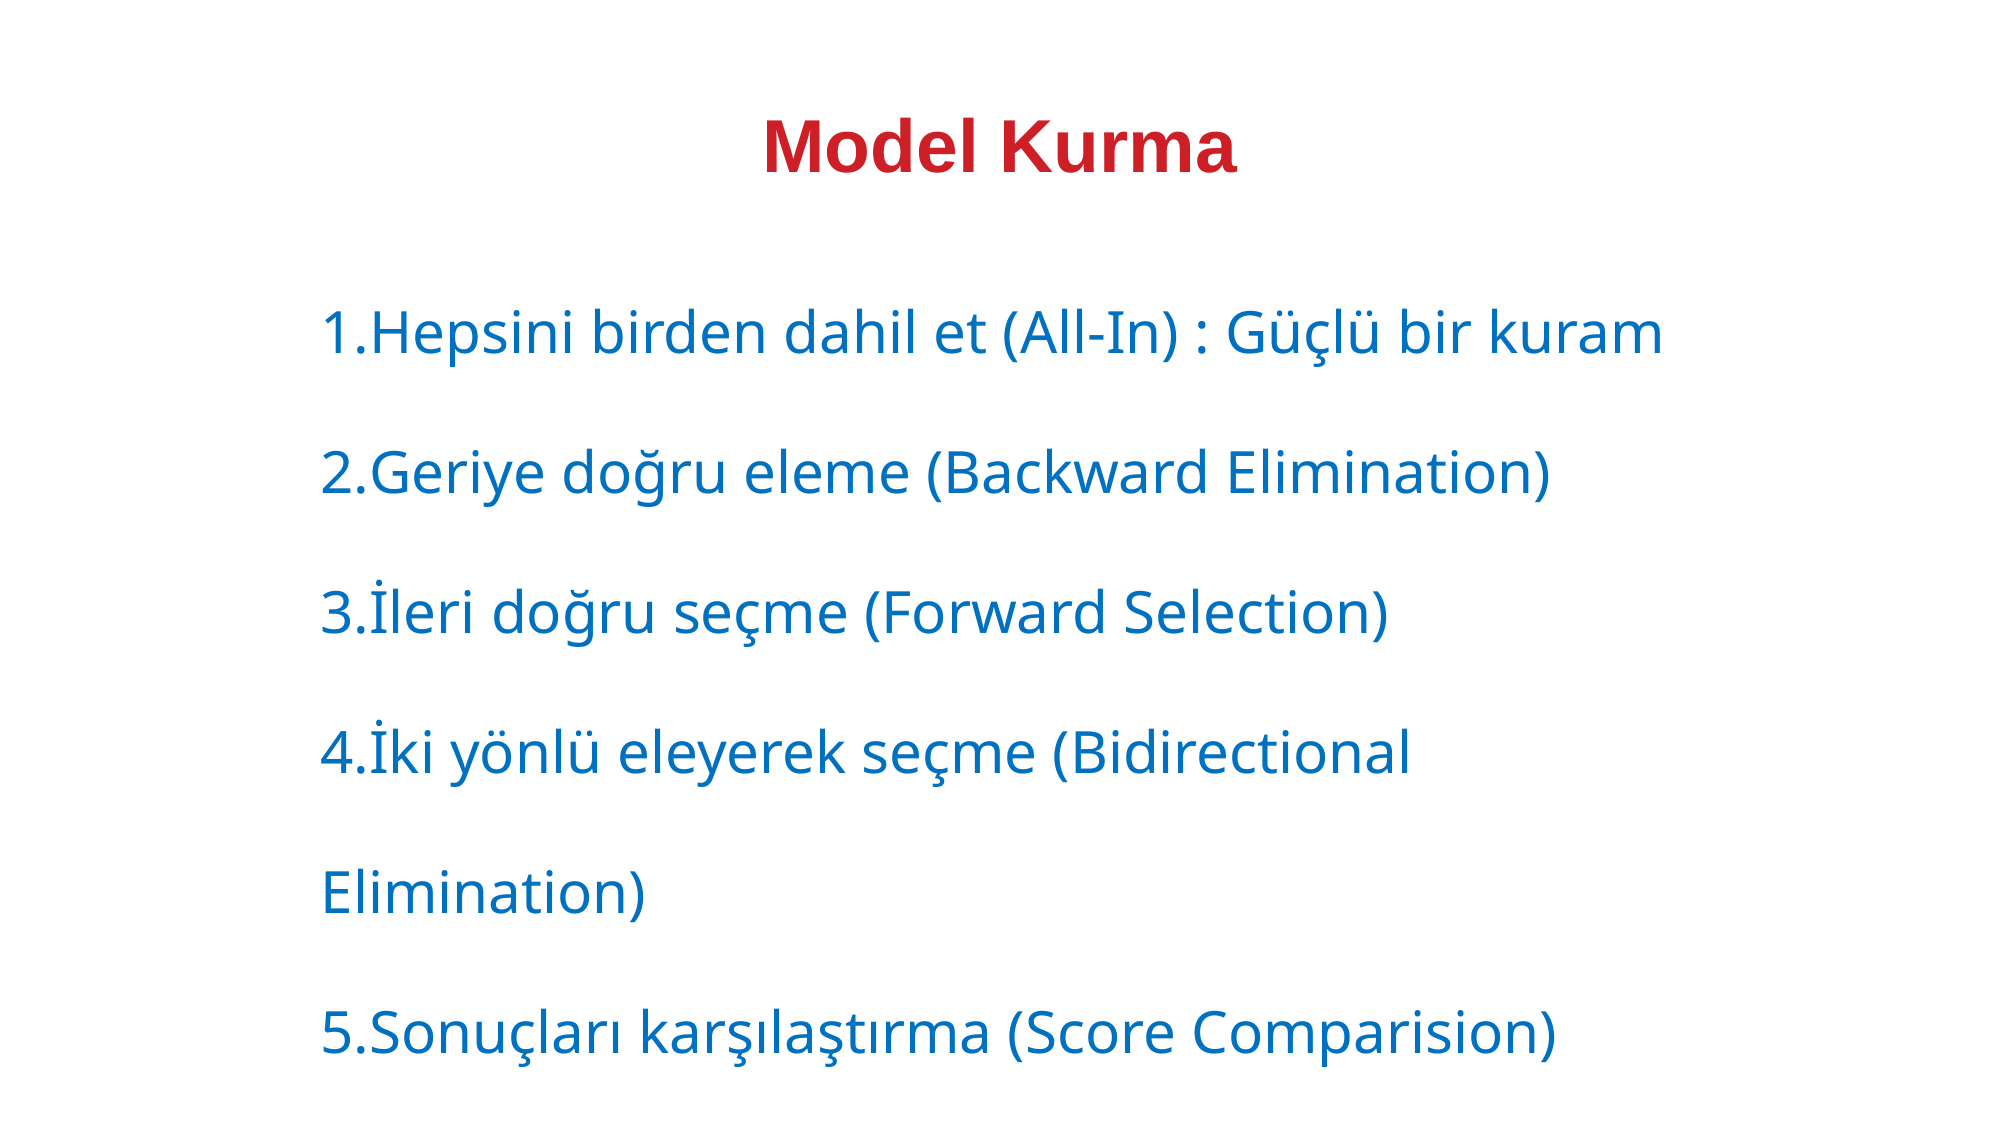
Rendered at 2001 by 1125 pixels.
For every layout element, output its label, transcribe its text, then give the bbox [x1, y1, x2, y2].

text_box Model Kurma [496, 79, 1504, 218]
text_box Hepsini birden dahil et (All-In) : Güçlü bir kuram Geriye doğru eleme (Backward Elimination) İleri doğru seçme (Forward Selection) İki yönlü eleyerek seçme (Bidirectional Elimination) Sonuçları karşılaştırma (Score Comparision) [305, 218, 1737, 1073]
